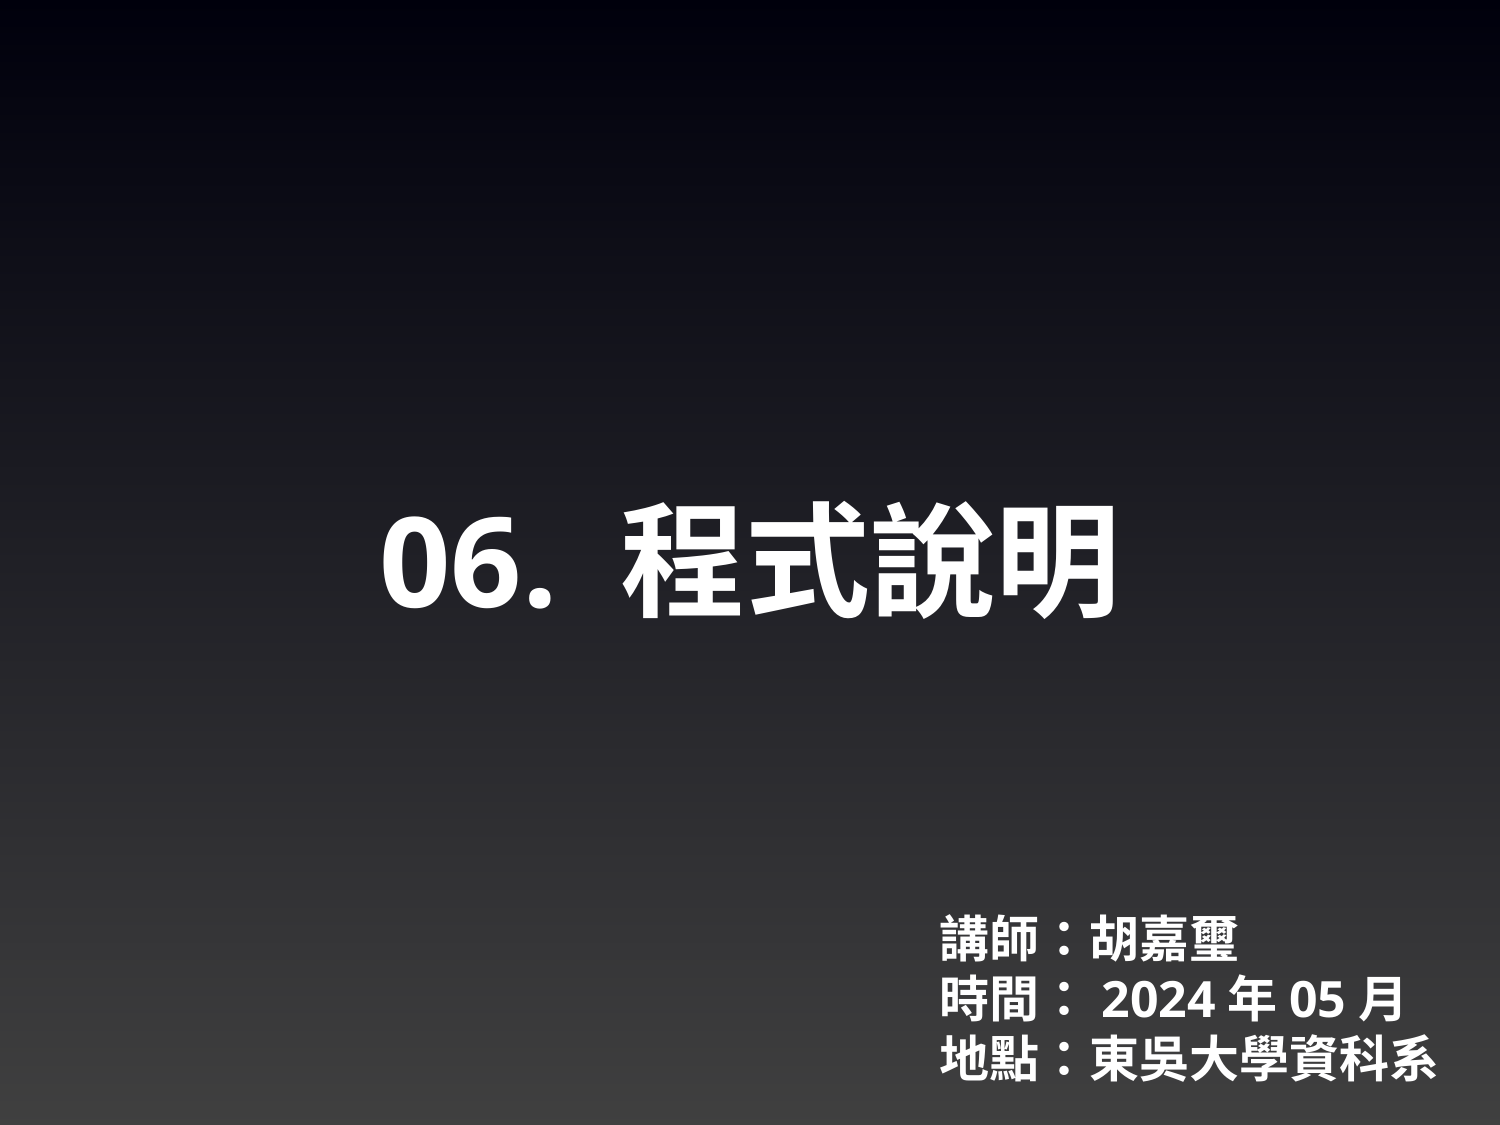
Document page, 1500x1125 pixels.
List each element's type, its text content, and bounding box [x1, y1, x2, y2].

text_box 講師：胡嘉璽 時間：2024年05月 地點：東吳大學資科系 [924, 899, 1500, 1095]
text_box 06. 程式說明 [112, 474, 1388, 640]
